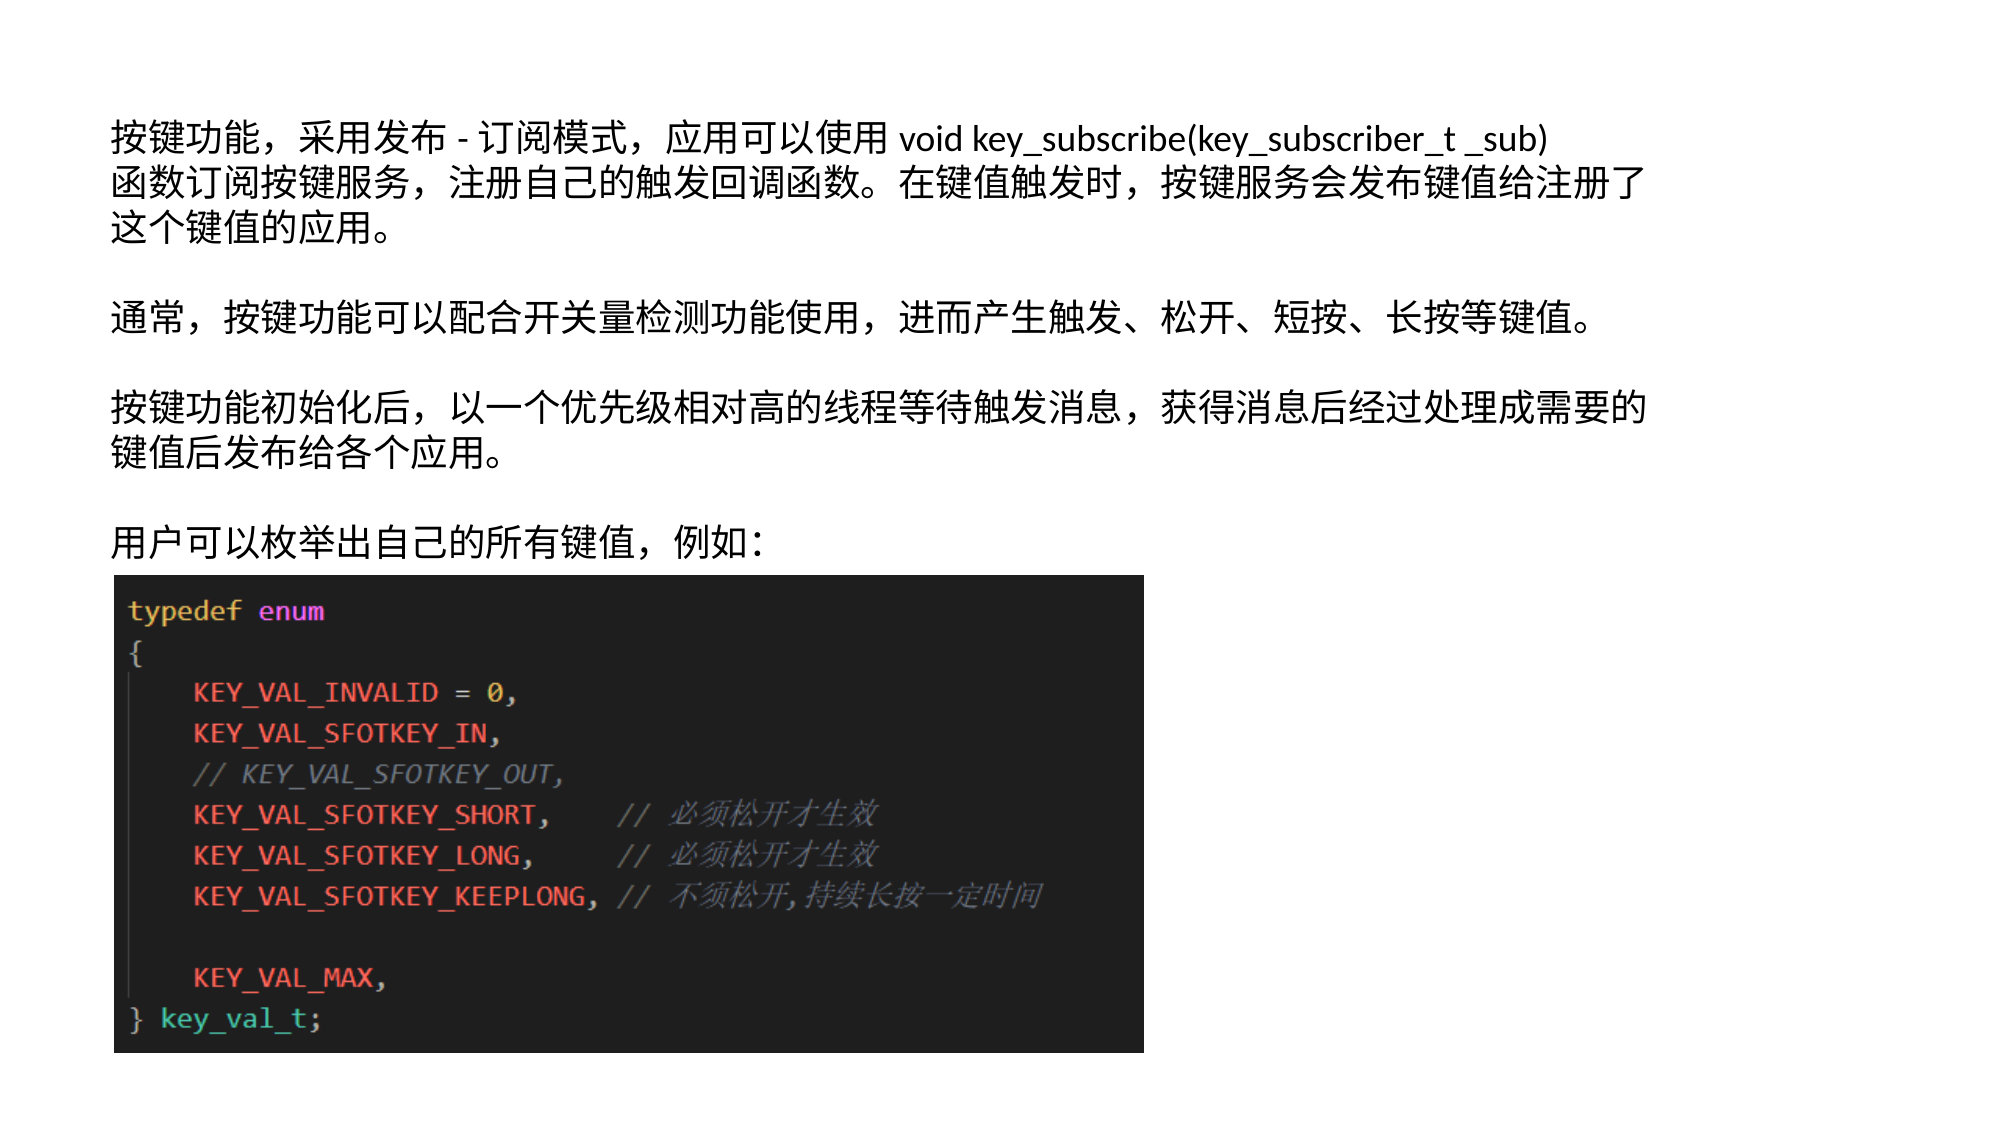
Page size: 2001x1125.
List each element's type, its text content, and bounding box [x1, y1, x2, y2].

picture [113, 575, 1144, 1053]
text_box 按键功能，采用发布-订阅模式，应用可以使用void key_subscribe(key_subscriber_t _sub) 函数订阅按键服务，注册自己的触发回调函数。在键值触发时，按键服务会发布键值给注册了 这个键值的应用。 通常，按键功能可以配合开关量检测功能使用，进而产生触发、松开、短按、长按等键值。 按键功能初始化后，以一个优先级相对高的线程等待触发消息，获得消息后经过处理成需要的 键值后发布给各个应用。 用户可以枚举出自己的所有键值，例如： [95, 106, 1664, 1111]
